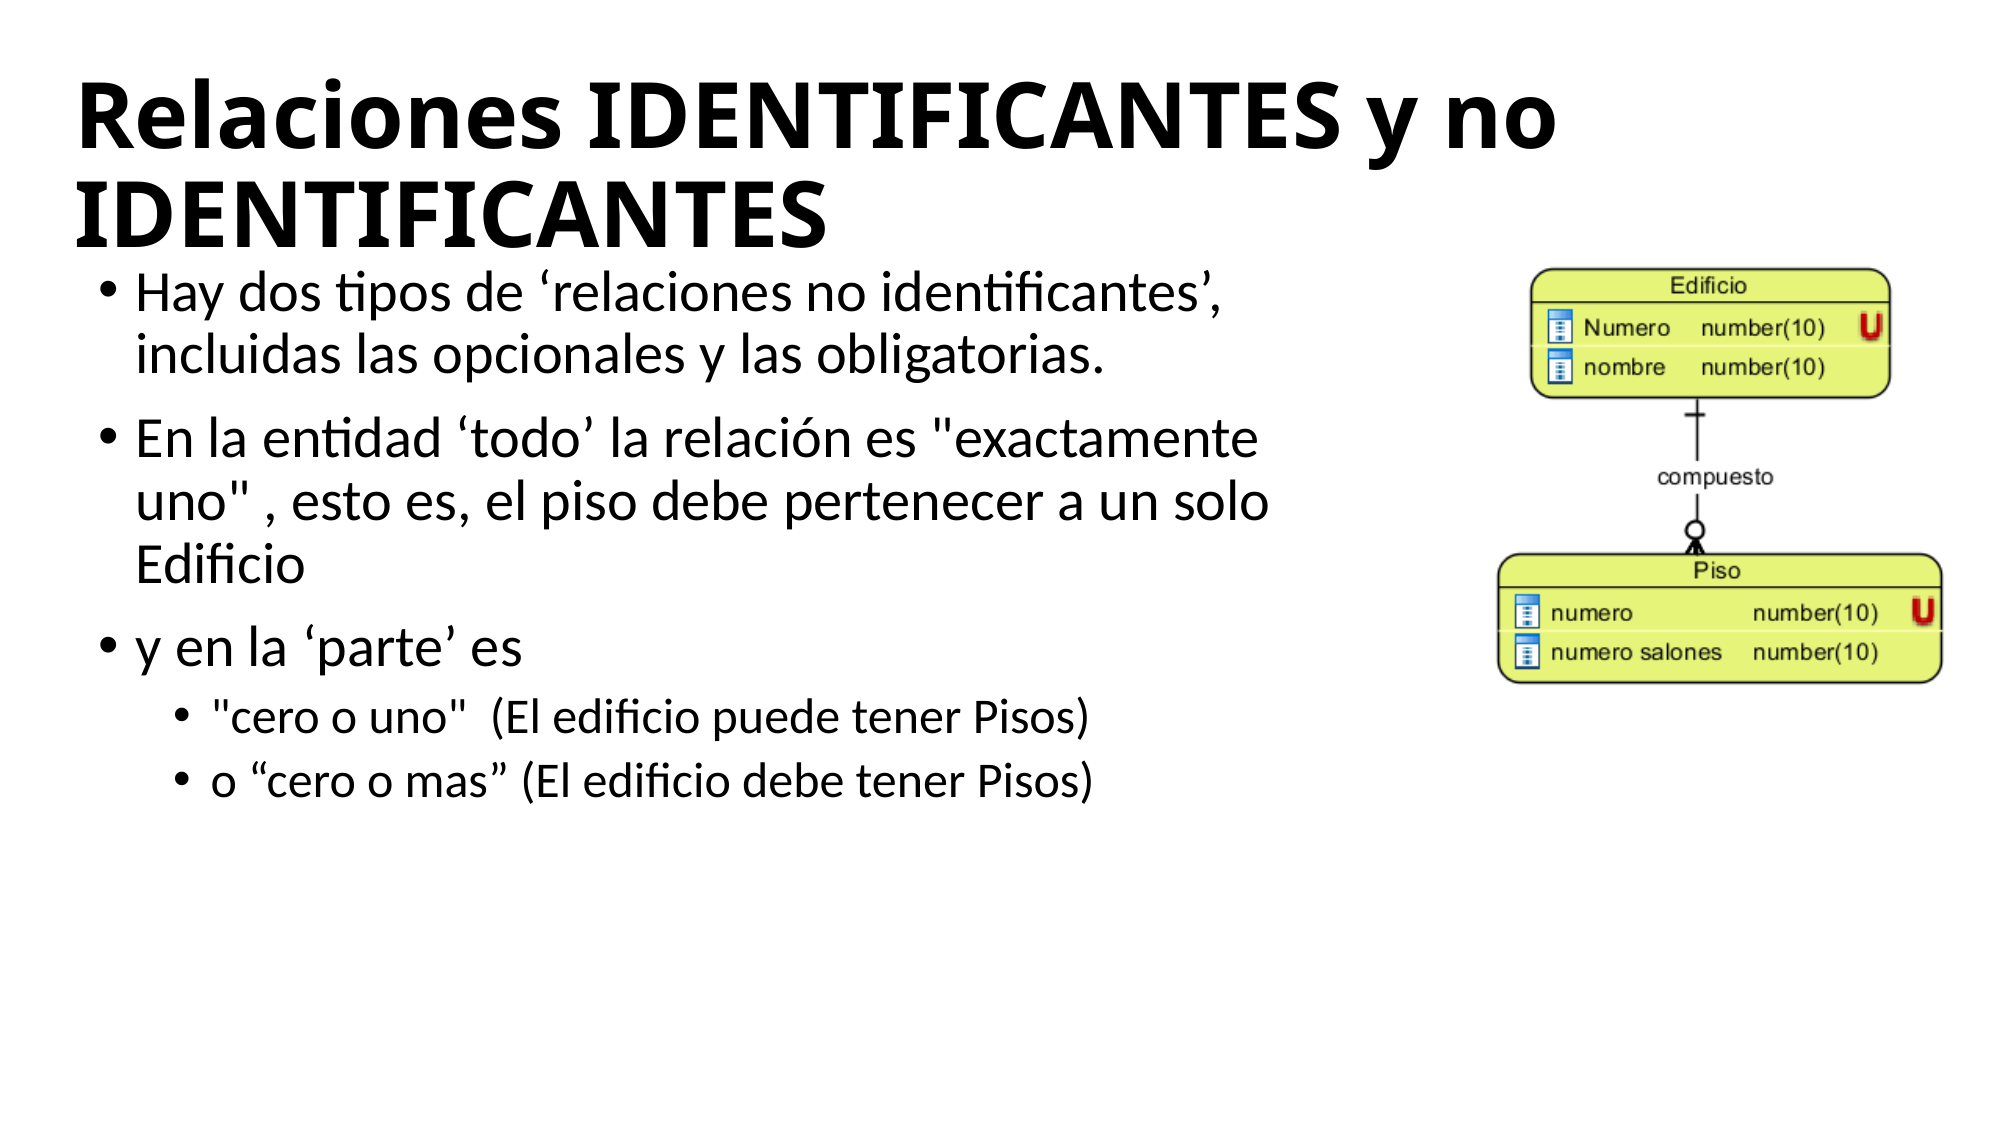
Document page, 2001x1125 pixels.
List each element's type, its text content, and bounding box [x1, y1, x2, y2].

picture [1440, 253, 1977, 704]
title Relaciones IDENTIFICANTES y no IDENTIFICANTES [59, 59, 1946, 278]
list Hay dos tipos de ‘relaciones no identificantes’, incluidas las opcionales y las obligatorias. En la entidad ‘todo’ la relación es "exactamente uno" , esto es, el piso debe pertenecer a un solo Edificio y en la ‘parte’ es "cero o uno" (El edificio puede tener Pisos) o “cero o mas” (El edificio debe tener Pisos) [83, 253, 1417, 1010]
